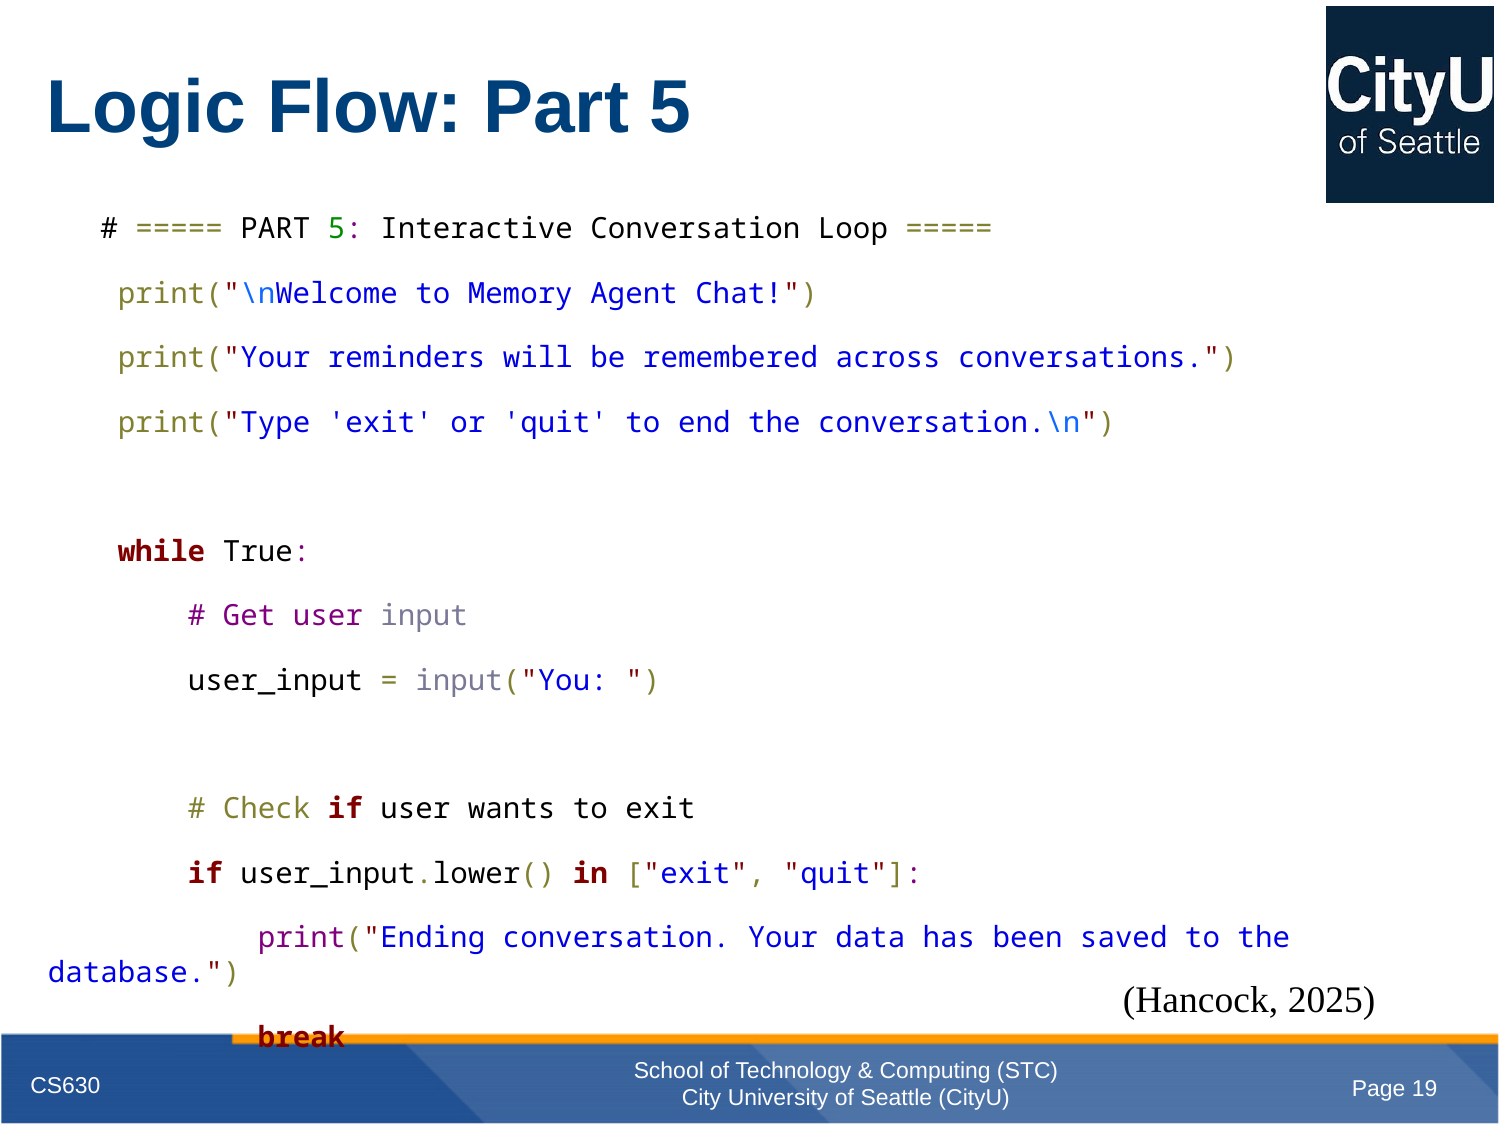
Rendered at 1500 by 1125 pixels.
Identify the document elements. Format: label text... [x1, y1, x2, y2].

title Logic Flow: Part 5 [31, 49, 1394, 213]
list # ===== PART 5: Interactive Conversation Loop ===== print("\nWelcome to Memory Agent Chat!") print("Your reminders will be remembered across conversations.") print("Type 'exit' or 'quit' to end the conversation.\n") while True: # Get user input user_input = input("You: ") # Check if user wants to exit if user_input.lower() in ["exit", "quit"]: print("Ending conversation. Your data has been saved to the database.") break # Process the user query through the agent await call_agent_async(runner, USER_ID, SESSION_ID, user_input) [32, 201, 1395, 945]
picture [0, 1032, 1500, 1125]
text_box (Hancock, 2025) [1024, 967, 1475, 1028]
picture [1326, 6, 1494, 203]
